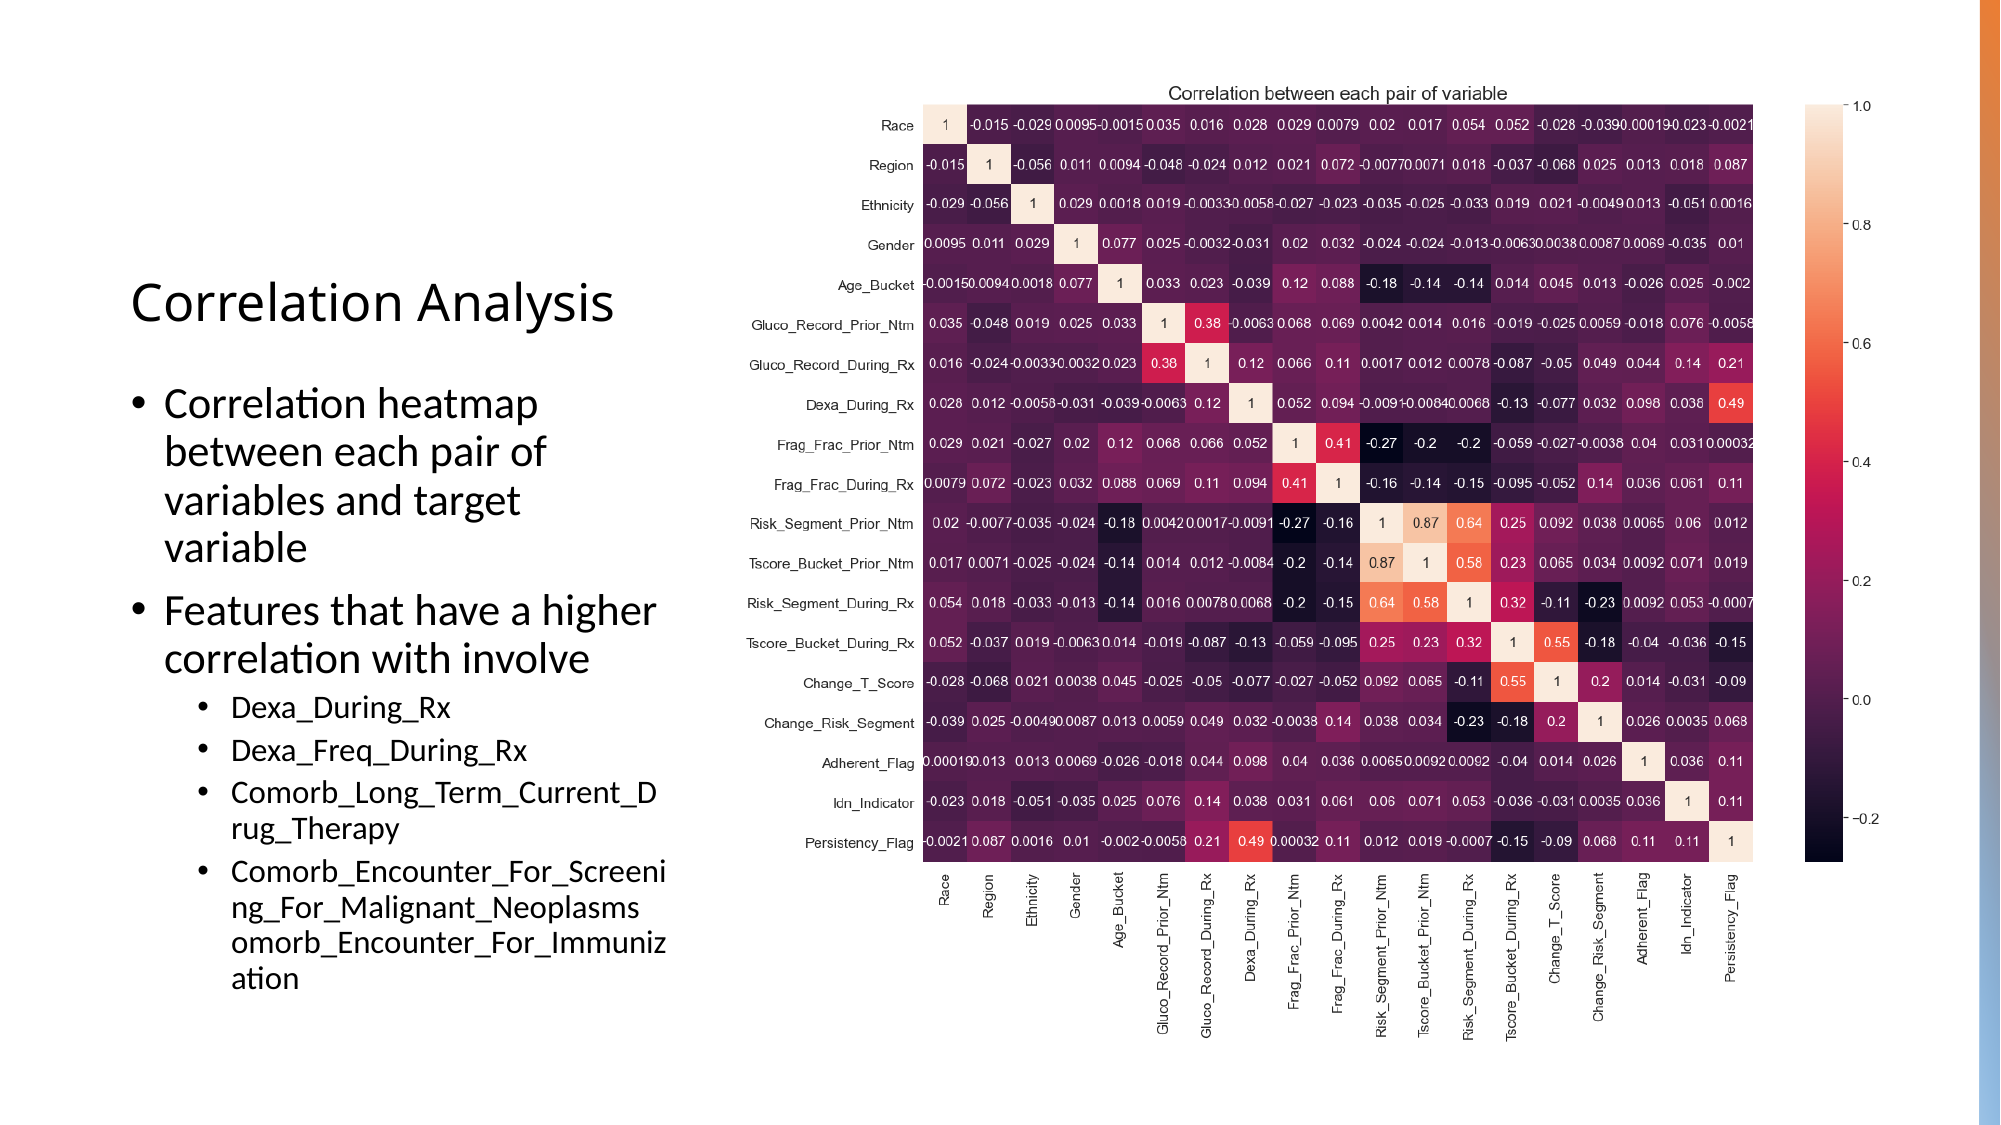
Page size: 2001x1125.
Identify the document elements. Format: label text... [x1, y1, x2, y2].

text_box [1979, 0, 2000, 1125]
list Correlation heatmap between each pair of variables and target variable Features that have a higher correlation with involve Dexa_During_Rx Dexa_Freq_During_Rx Comorb_Long_Term_Current_Drug_Therapy Comorb_Encounter_For_Screening_For_Malignant_Neoplasms omorb_Encounter_For_Immunization [115, 373, 683, 1046]
picture [738, 79, 1885, 1046]
title Correlation Analysis [115, 237, 683, 341]
